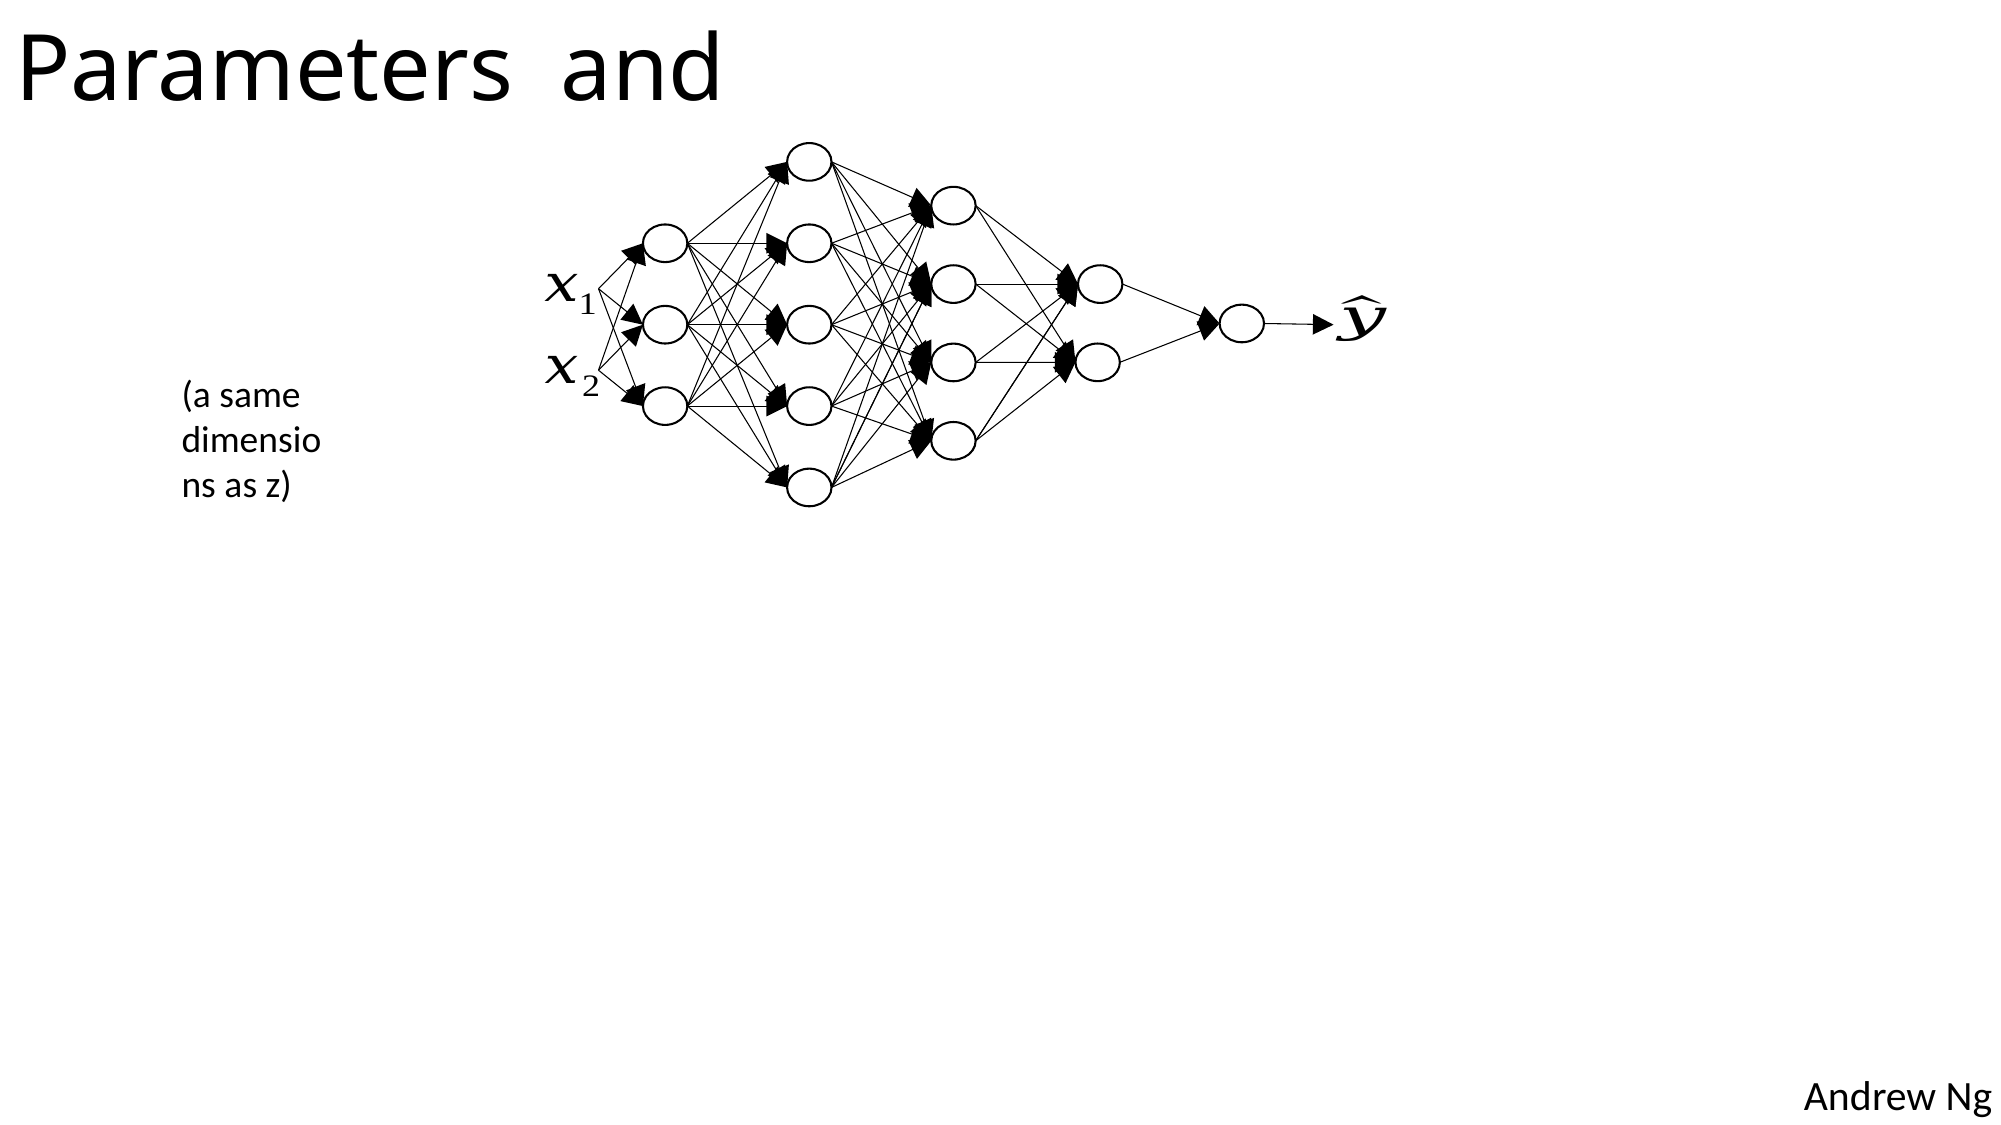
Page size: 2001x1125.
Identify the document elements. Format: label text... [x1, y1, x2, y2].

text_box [540, 142, 1394, 507]
text_box (a same dimensions as z) [166, 362, 354, 512]
